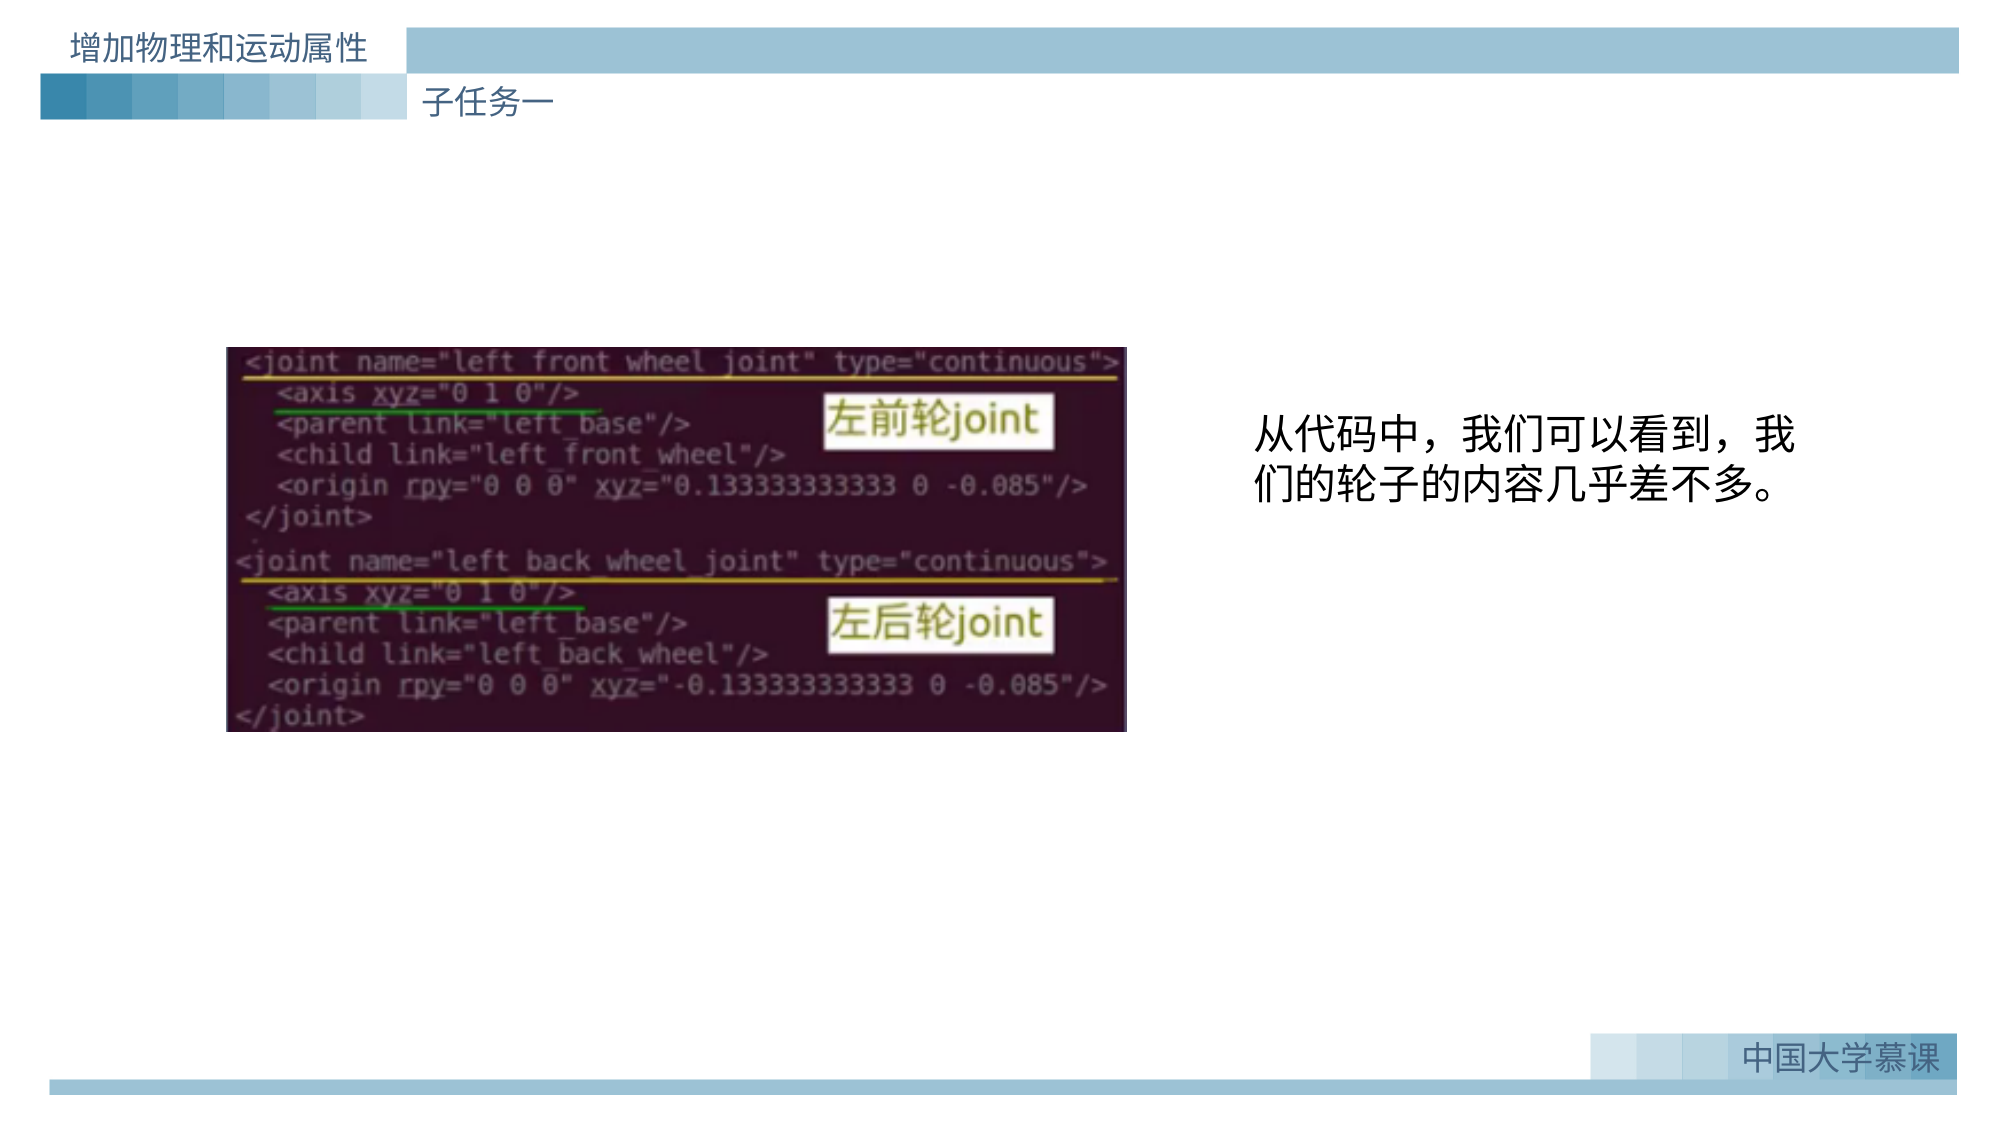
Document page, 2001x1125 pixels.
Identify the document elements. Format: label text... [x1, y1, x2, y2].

text_box 从代码中，我们可以看到，我们的轮子的内容几乎差不多。 [1238, 400, 1841, 515]
text_box 中国大学慕课 [1726, 1029, 1956, 1085]
text_box 子任务一 [407, 73, 570, 129]
picture [0, 0, 2001, 1125]
text_box 增加物理和运动属性 [54, 19, 384, 75]
